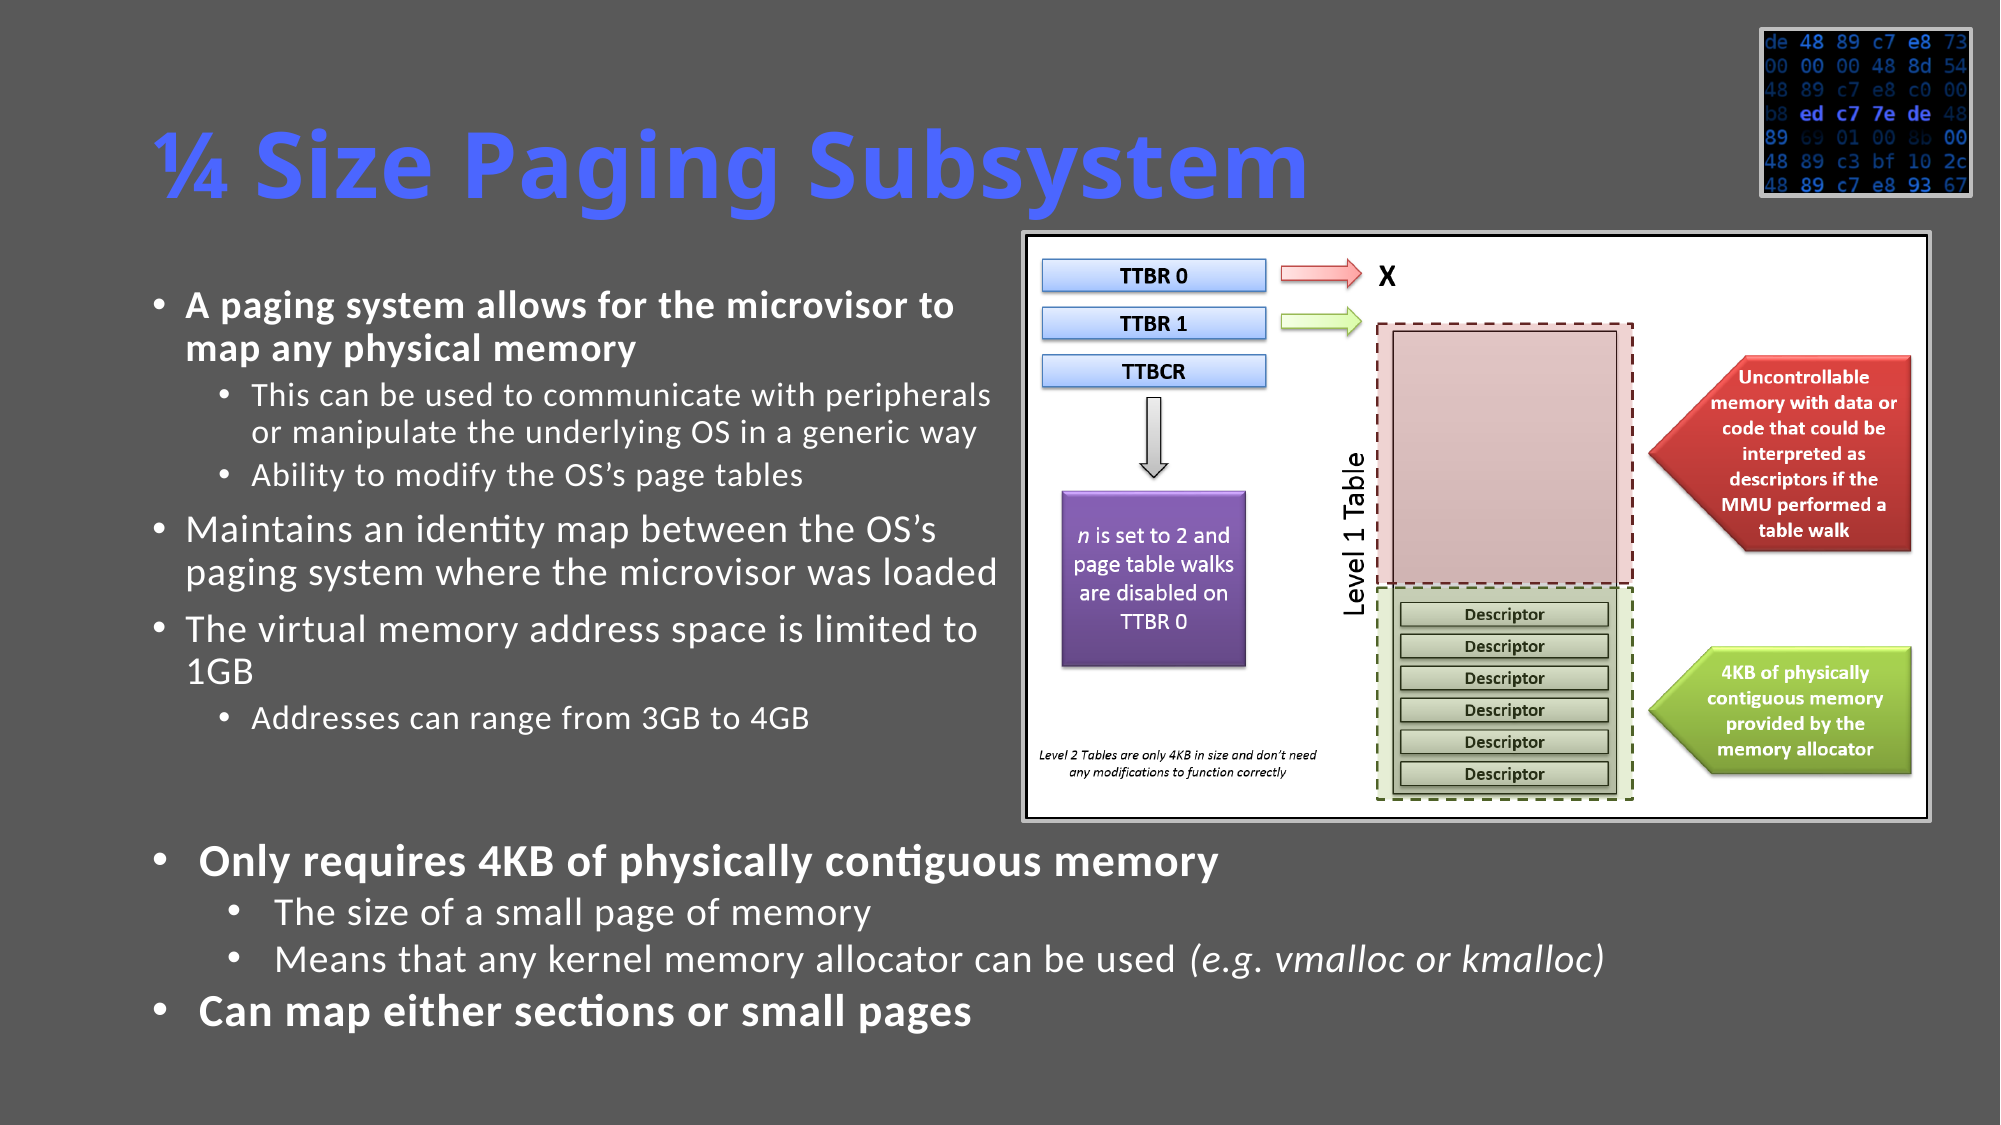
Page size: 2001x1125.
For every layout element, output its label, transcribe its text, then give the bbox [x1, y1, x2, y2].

title ¼ Size Paging Subsystem [137, 59, 1863, 278]
text_box Only requires 4KB of physically contiguous memory The size of a small page of memory Means that any kernel memory allocator can be used (e.g. vmalloc or kmalloc) Can map either sections or small pages [137, 823, 1863, 1044]
list A paging system allows for the microvisor to map any physical memory This can be used to communicate with peripherals or manipulate the underlying OS in a generic way Ability to modify the OS’s page tables Maintains an identity map between the OS’s paging system where the microvisor was loaded The virtual memory address space is limited to 1GB Addresses can range from 3GB to 4GB [137, 277, 1019, 823]
picture [1764, 31, 1969, 193]
picture [1025, 234, 1928, 819]
